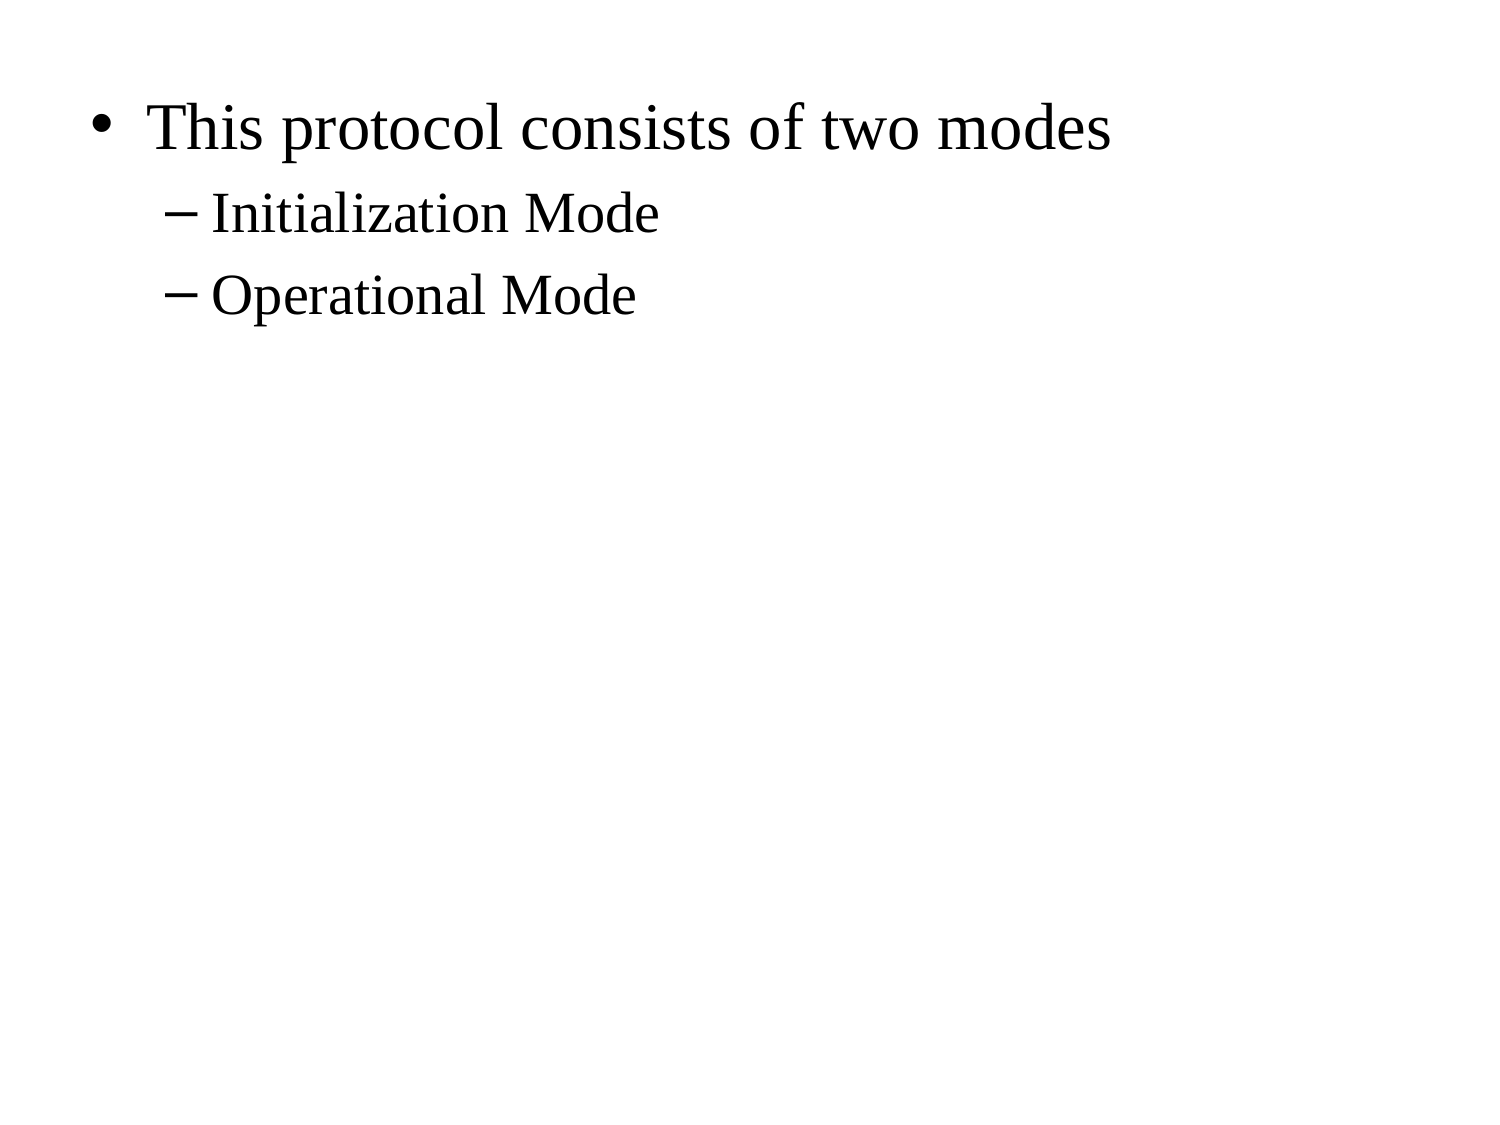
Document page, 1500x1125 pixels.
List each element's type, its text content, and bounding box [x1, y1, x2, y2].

list This protocol consists of two modes Initialization Mode Operational Mode [75, 75, 1425, 1005]
